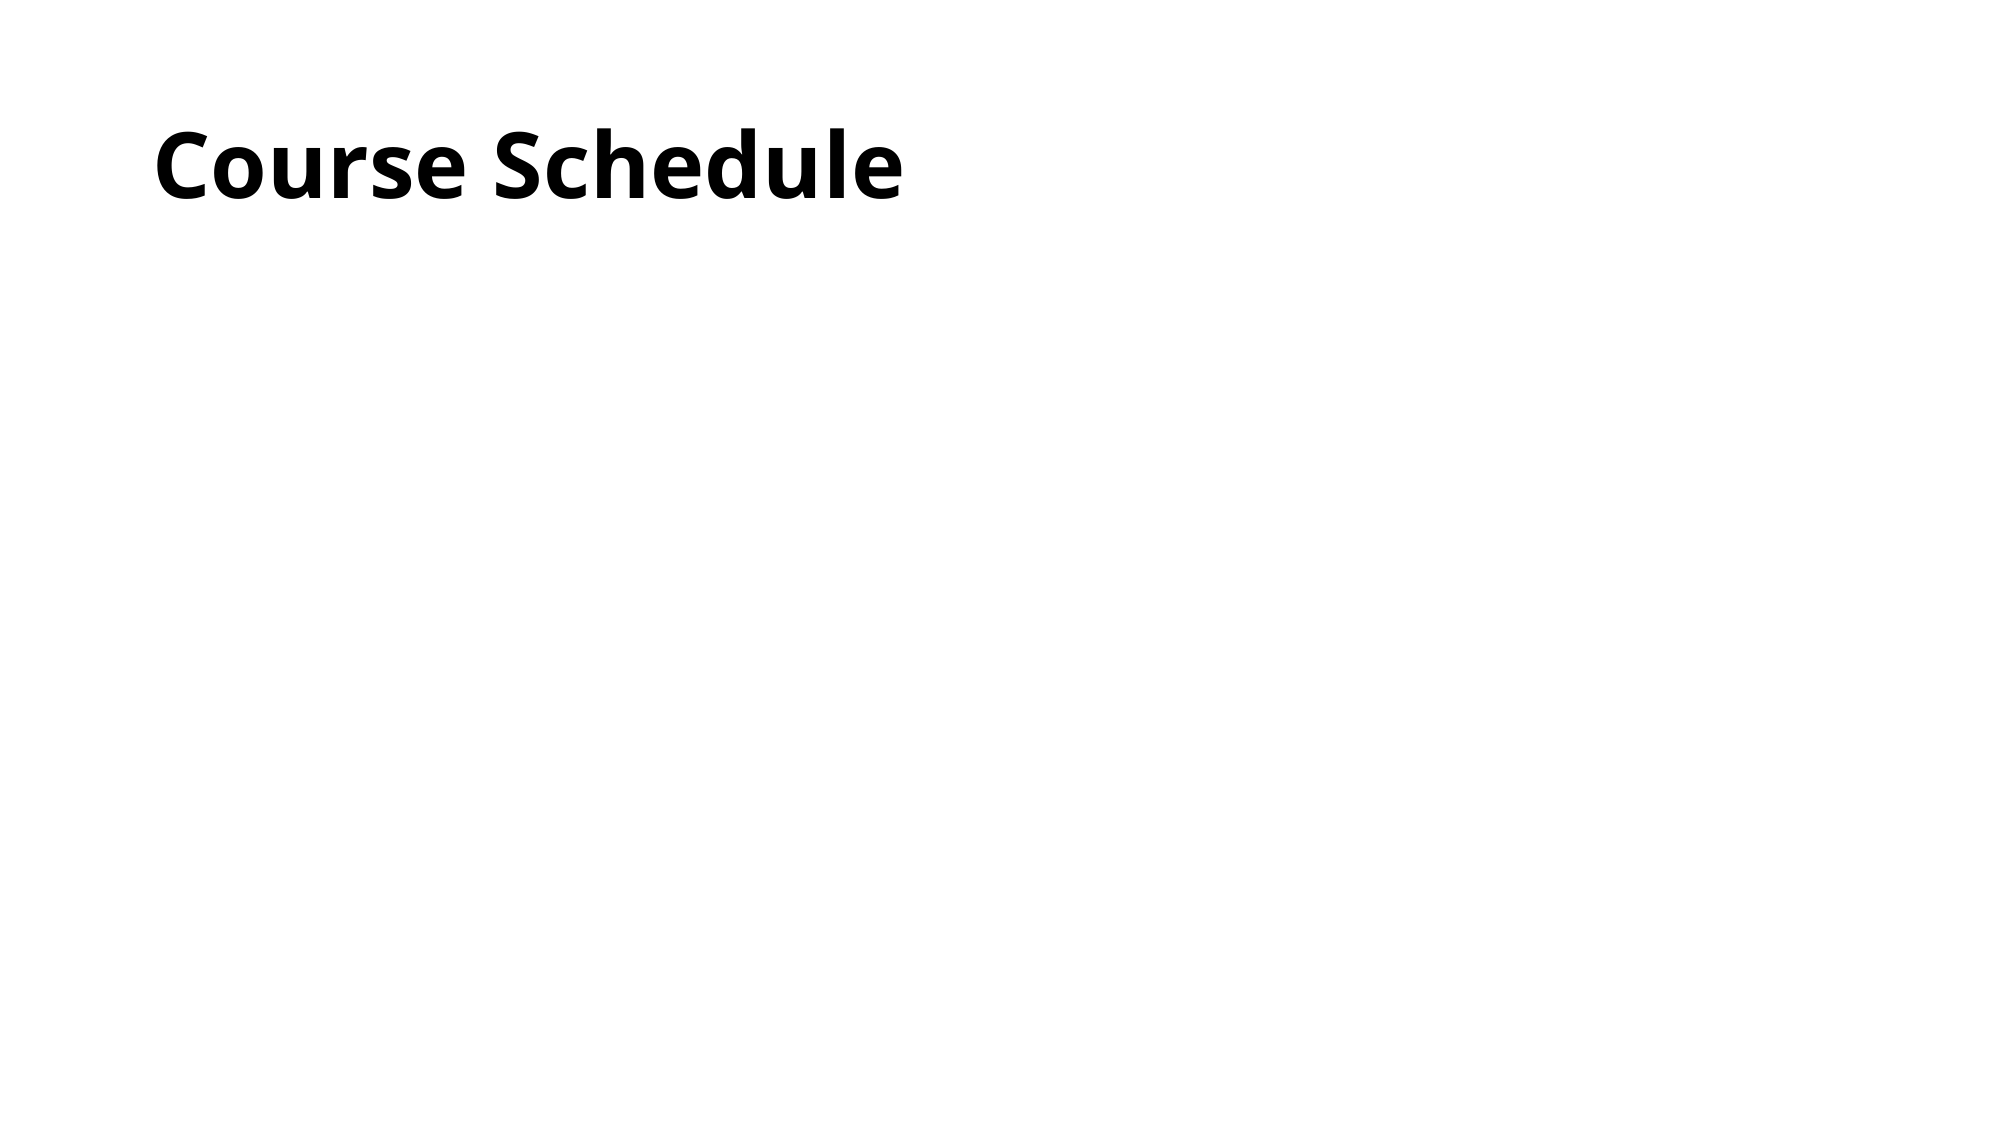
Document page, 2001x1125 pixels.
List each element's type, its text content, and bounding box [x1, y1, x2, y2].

title Course Schedule [137, 59, 1863, 278]
